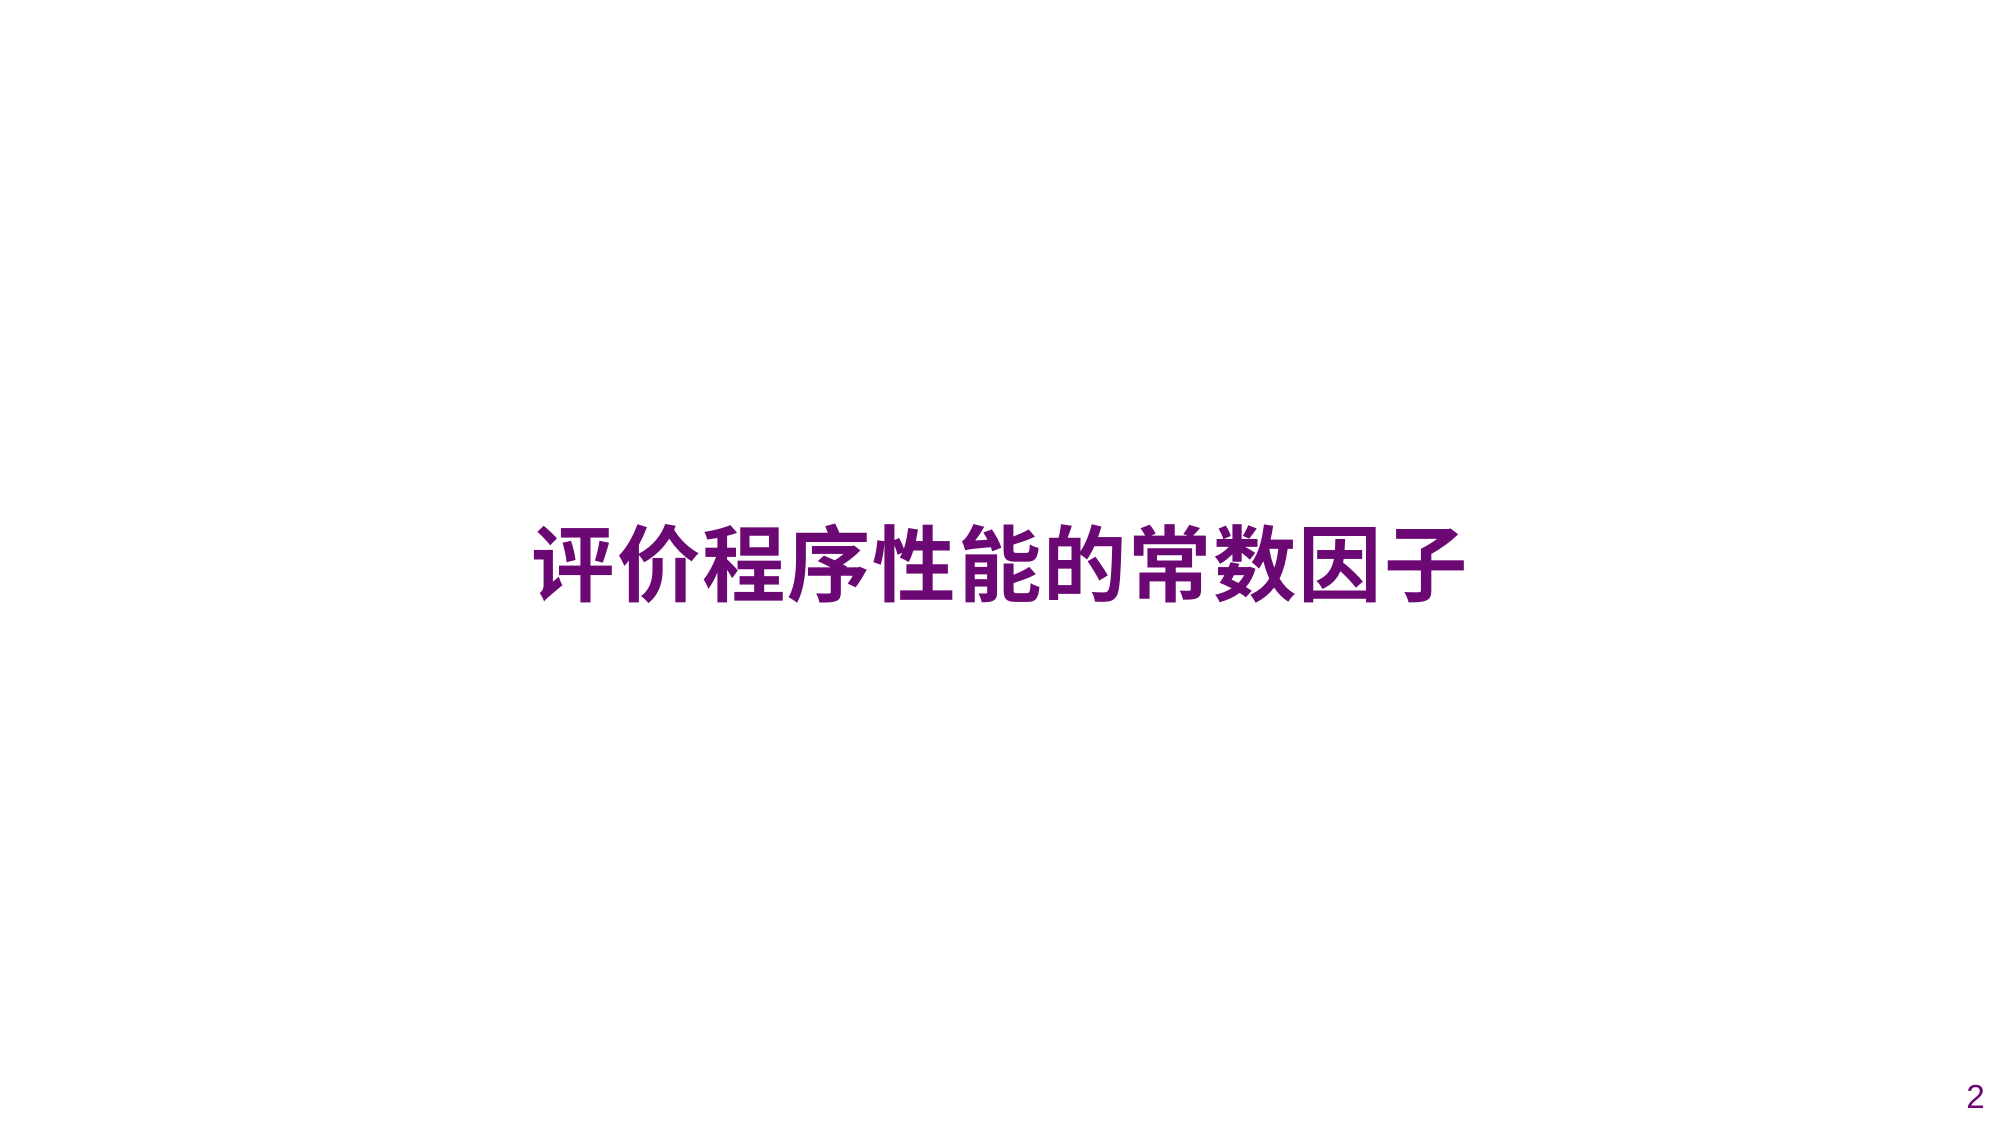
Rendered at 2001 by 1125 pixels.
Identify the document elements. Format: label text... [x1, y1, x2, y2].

text_box 评价程序性能的常数因子 [299, 502, 1701, 621]
slide_number 2 [1916, 1065, 2000, 1125]
